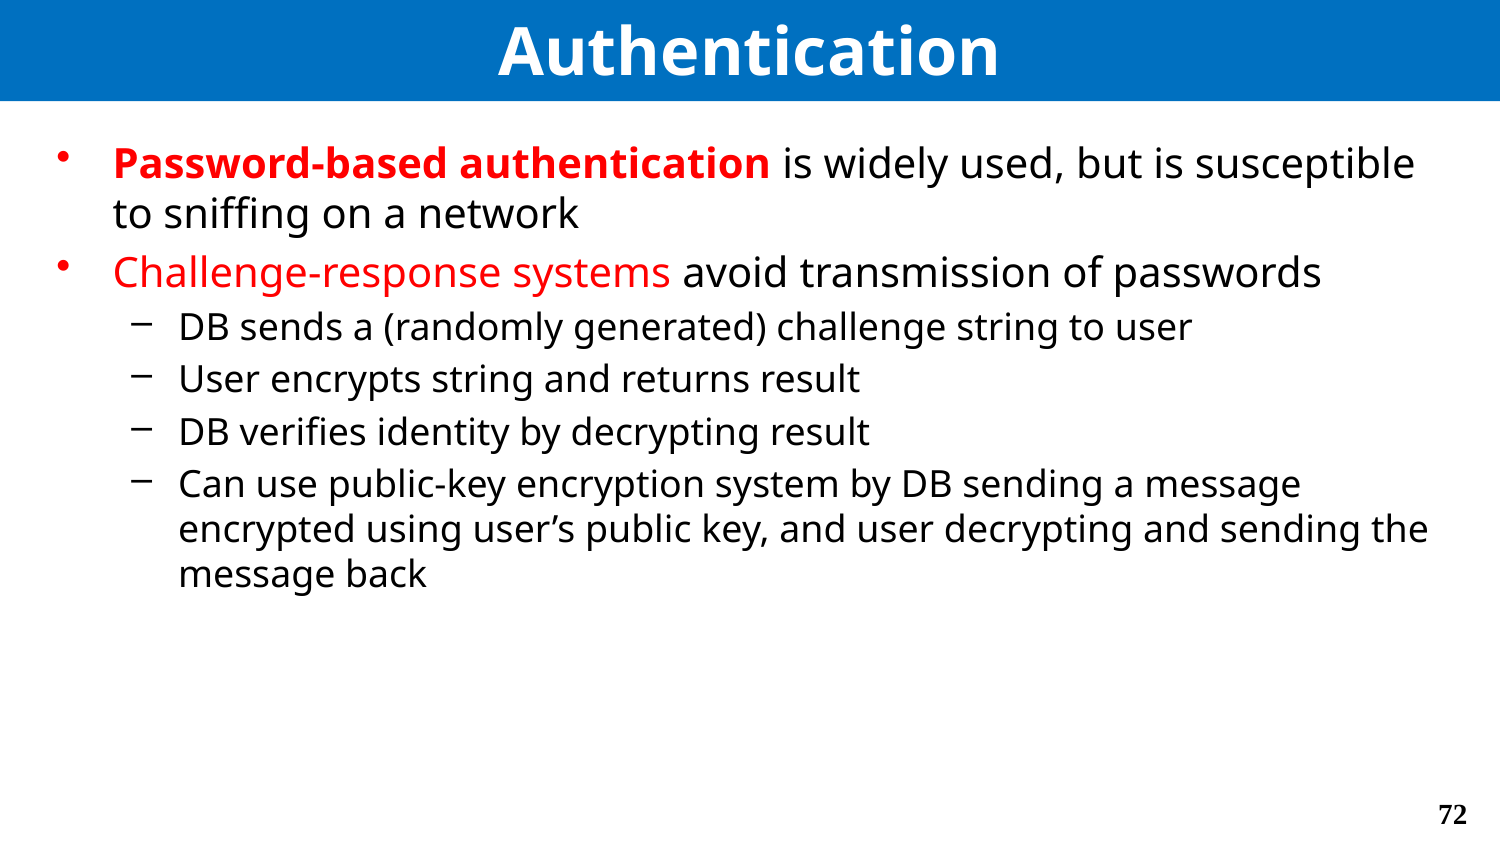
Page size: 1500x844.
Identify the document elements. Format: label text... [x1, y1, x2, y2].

title Authentication [0, 0, 1500, 102]
list Password-based authentication is widely used, but is susceptible to sniffing on a network Challenge-response systems avoid transmission of passwords DB sends a (randomly generated) challenge string to user User encrypts string and returns result DB verifies identity by decrypting result Can use public-key encryption system by DB sending a message encrypted using user’s public key, and user decrypting and sending the message back [41, 129, 1447, 754]
